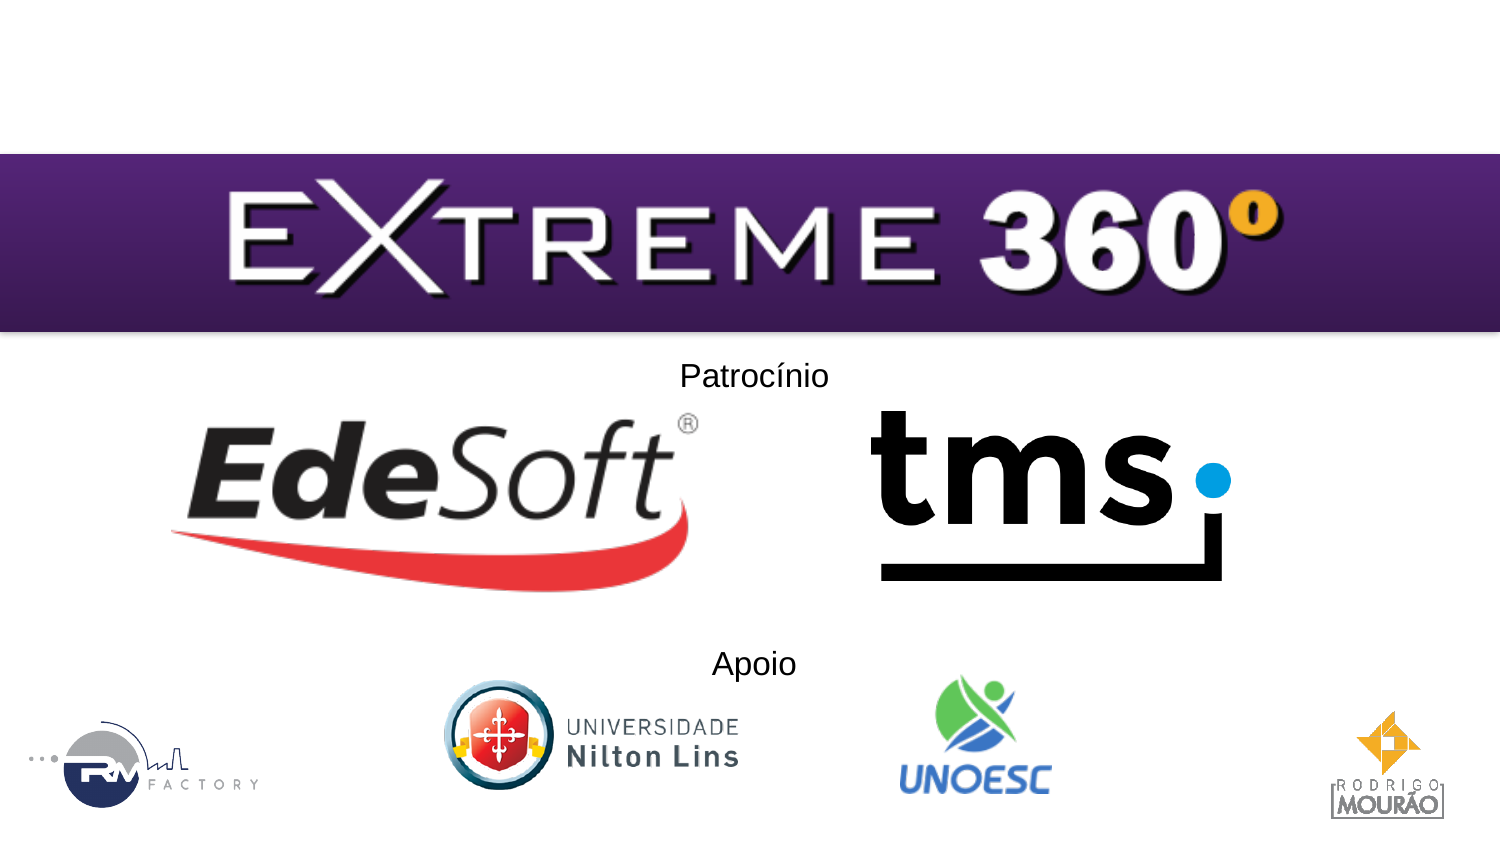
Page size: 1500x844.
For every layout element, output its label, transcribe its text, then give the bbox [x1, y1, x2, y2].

picture [864, 397, 1238, 594]
text_box Apoio [110, 634, 1399, 688]
text_box Patrocínio [110, 347, 1399, 401]
picture [170, 409, 705, 594]
picture [206, 161, 1308, 318]
picture [29, 721, 258, 808]
picture [1331, 710, 1444, 819]
picture [900, 673, 1052, 795]
picture [437, 670, 748, 798]
